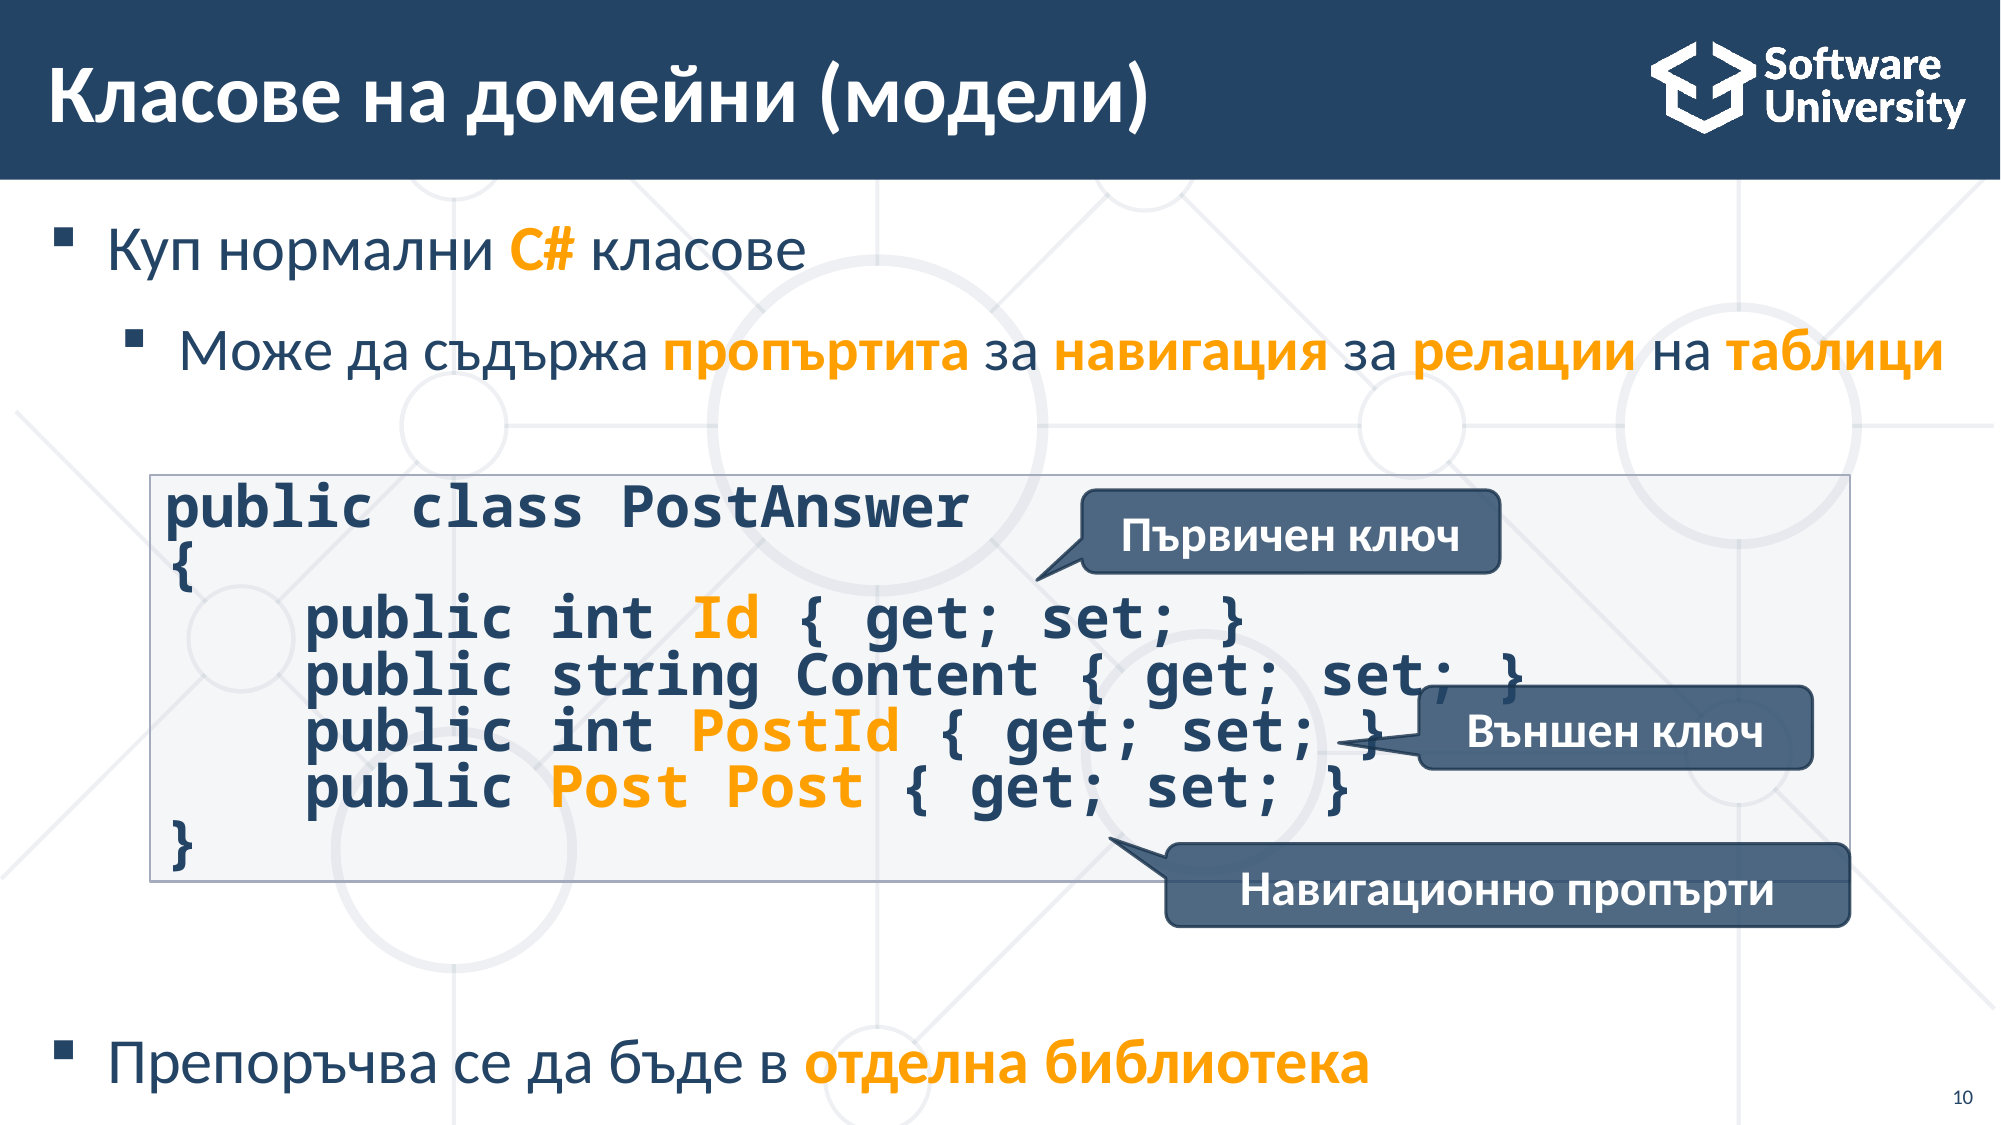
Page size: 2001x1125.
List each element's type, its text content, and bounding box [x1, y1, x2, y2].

text_box Навигационно пропърти [1107, 836, 1852, 929]
picture [1651, 41, 1966, 134]
slide_number 10 [1927, 1067, 1989, 1117]
text_box public class PostAnswer { public int Id { get; set; } public string Content { get; set; } public int PostId { get; set; } public Post Post { get; set; } } [150, 474, 1850, 882]
text_box Външен ключ [1336, 684, 1815, 772]
text_box Първичен ключ [1035, 487, 1503, 583]
list Куп нормални C# класове Може да съдържа пропъртита за навигация за релации на таблици Препоръчва се да бъде в отделна библиотека [31, 196, 1970, 1104]
title Класове на домейни (модели) [31, 16, 1625, 162]
